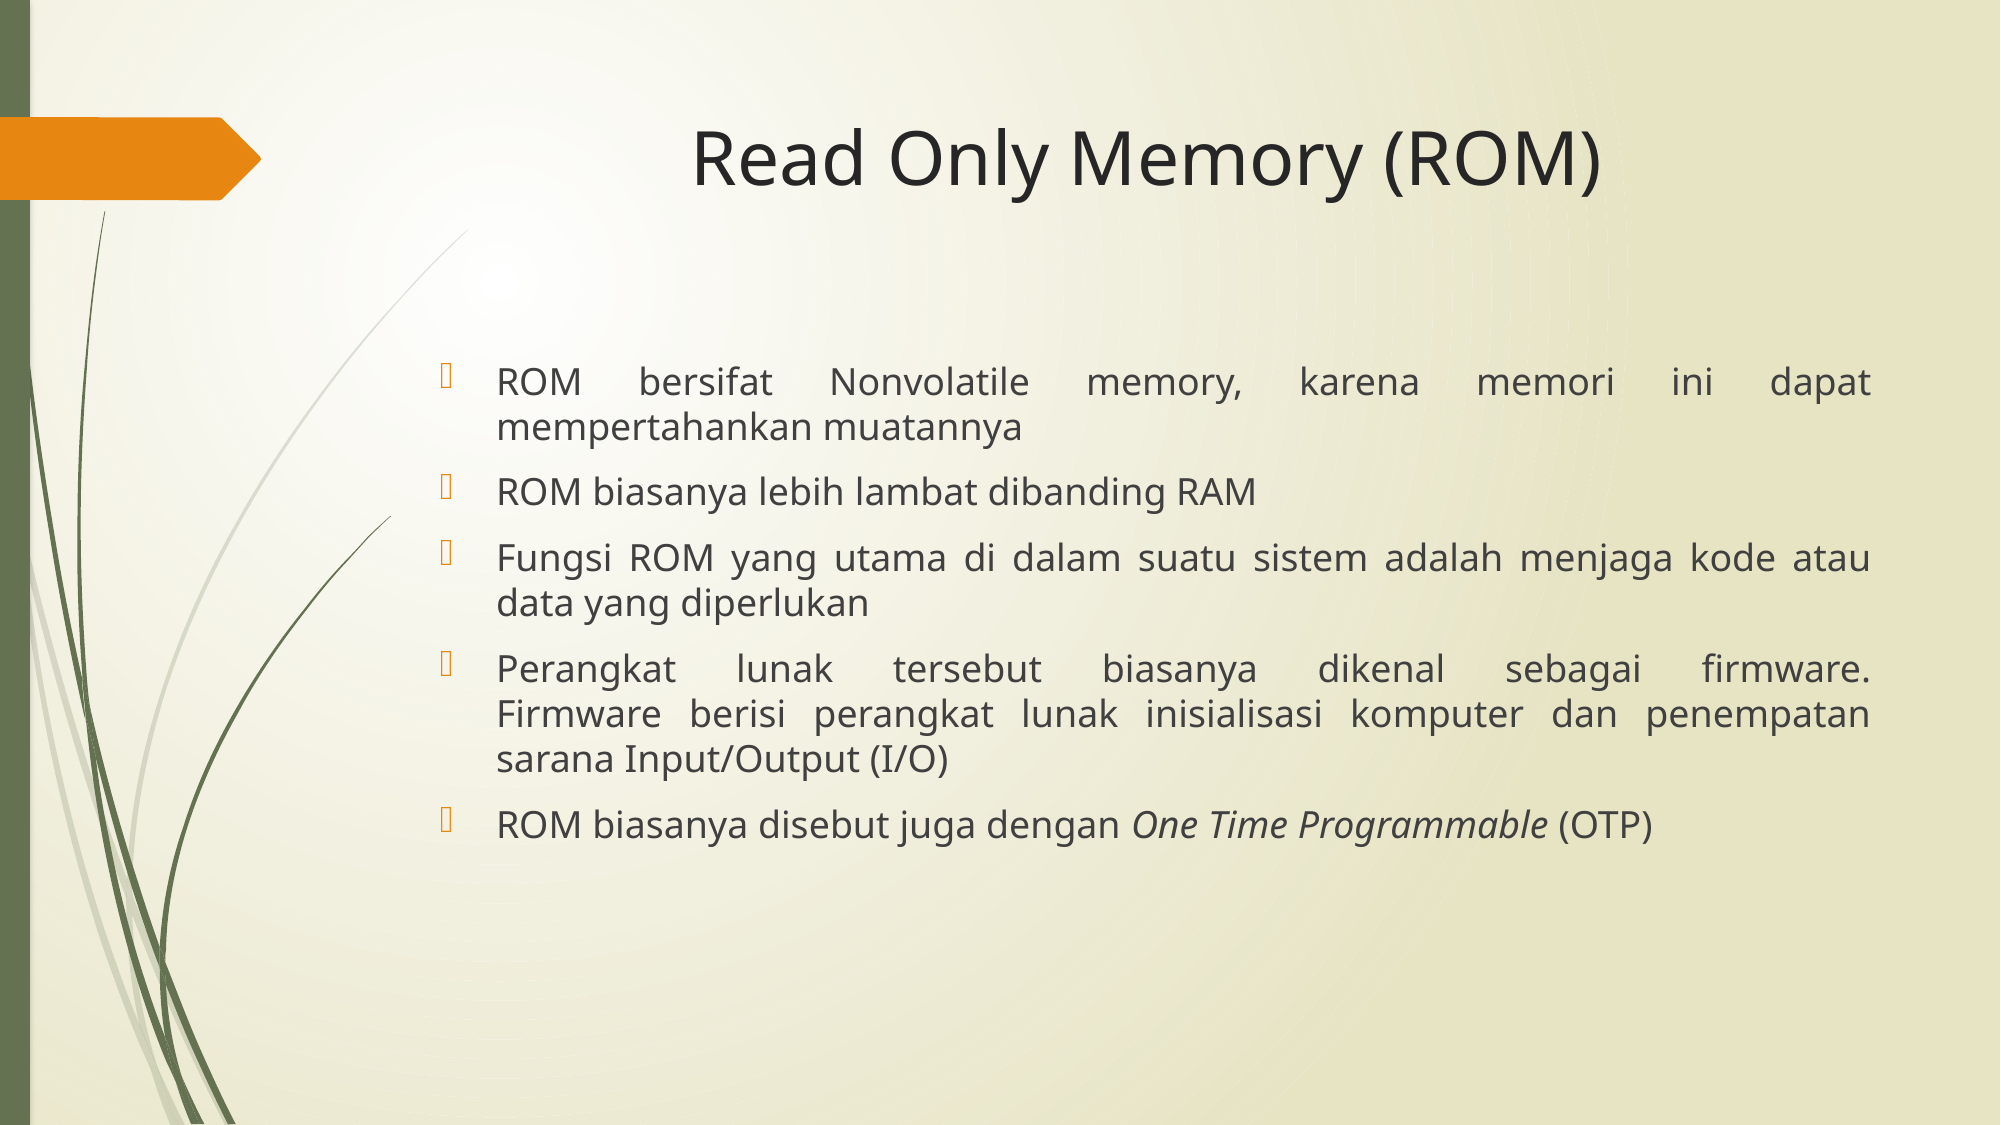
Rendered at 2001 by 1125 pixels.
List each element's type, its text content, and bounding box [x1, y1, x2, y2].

title Read Only Memory (ROM) [425, 102, 1888, 313]
list ROM bersifat Nonvolatile memory, karena memori ini dapat mempertahankan muatannya ROM biasanya lebih lambat dibanding RAM Fungsi ROM yang utama di dalam suatu sistem adalah menjaga kode atau data yang diperlukan Perangkat lunak tersebut biasanya dikenal sebagai firmware. Firmware berisi perangkat lunak inisialisasi komputer dan penempatan sarana Input/Output (I/O) ROM biasanya disebut juga dengan One Time Programmable (OTP) [424, 350, 1888, 970]
